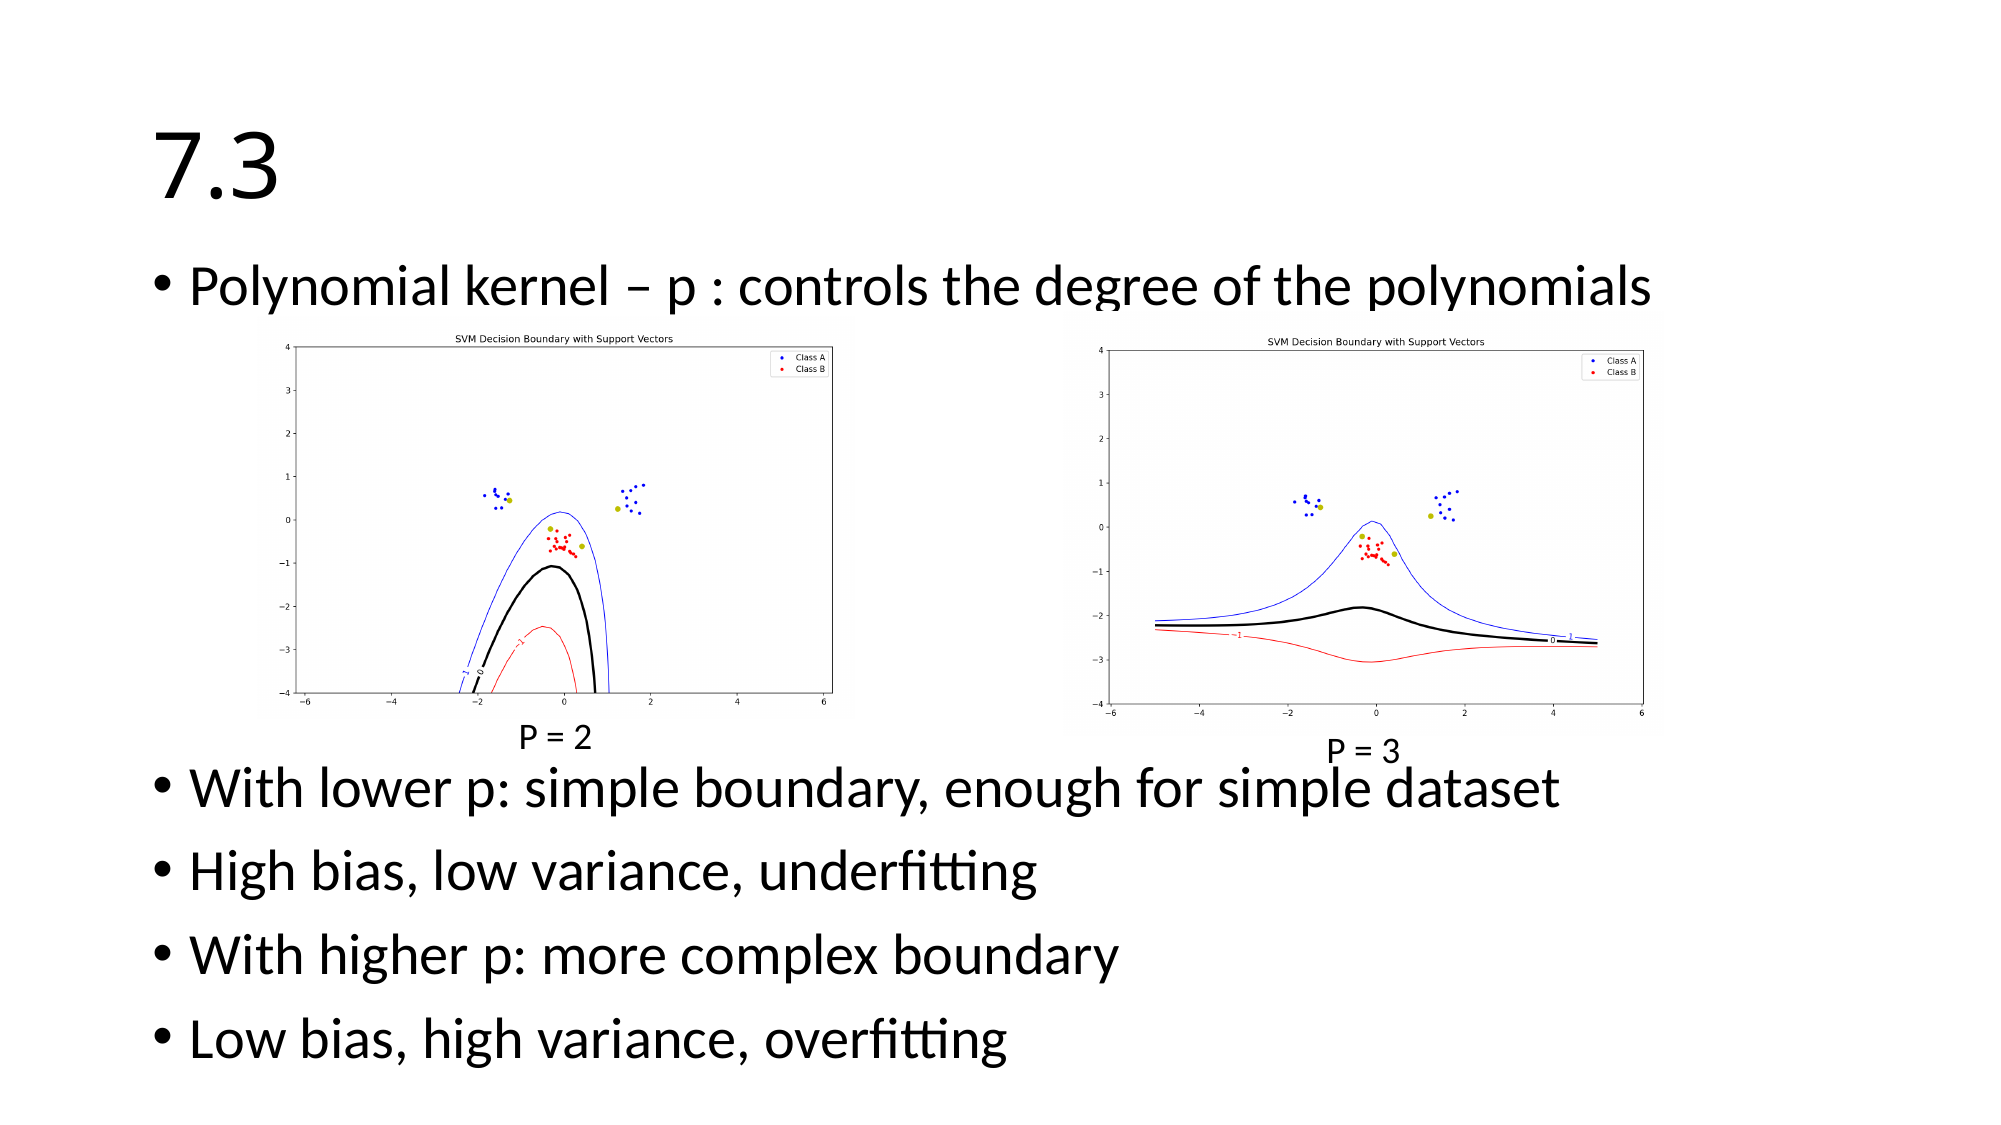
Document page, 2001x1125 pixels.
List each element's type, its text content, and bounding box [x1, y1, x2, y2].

list Polynomial kernel – p : controls the degree of the polynomials With lower p: simple boundary, enough for simple dataset High bias, low variance, underfitting With higher p: more complex boundary Low bias, high variance, overfitting [137, 247, 1863, 1125]
title 7.3 [137, 59, 1863, 247]
text_box P = 3 [1311, 736, 1416, 778]
text_box P = 2 [503, 719, 608, 765]
picture [257, 316, 855, 719]
picture [1063, 311, 1664, 736]
